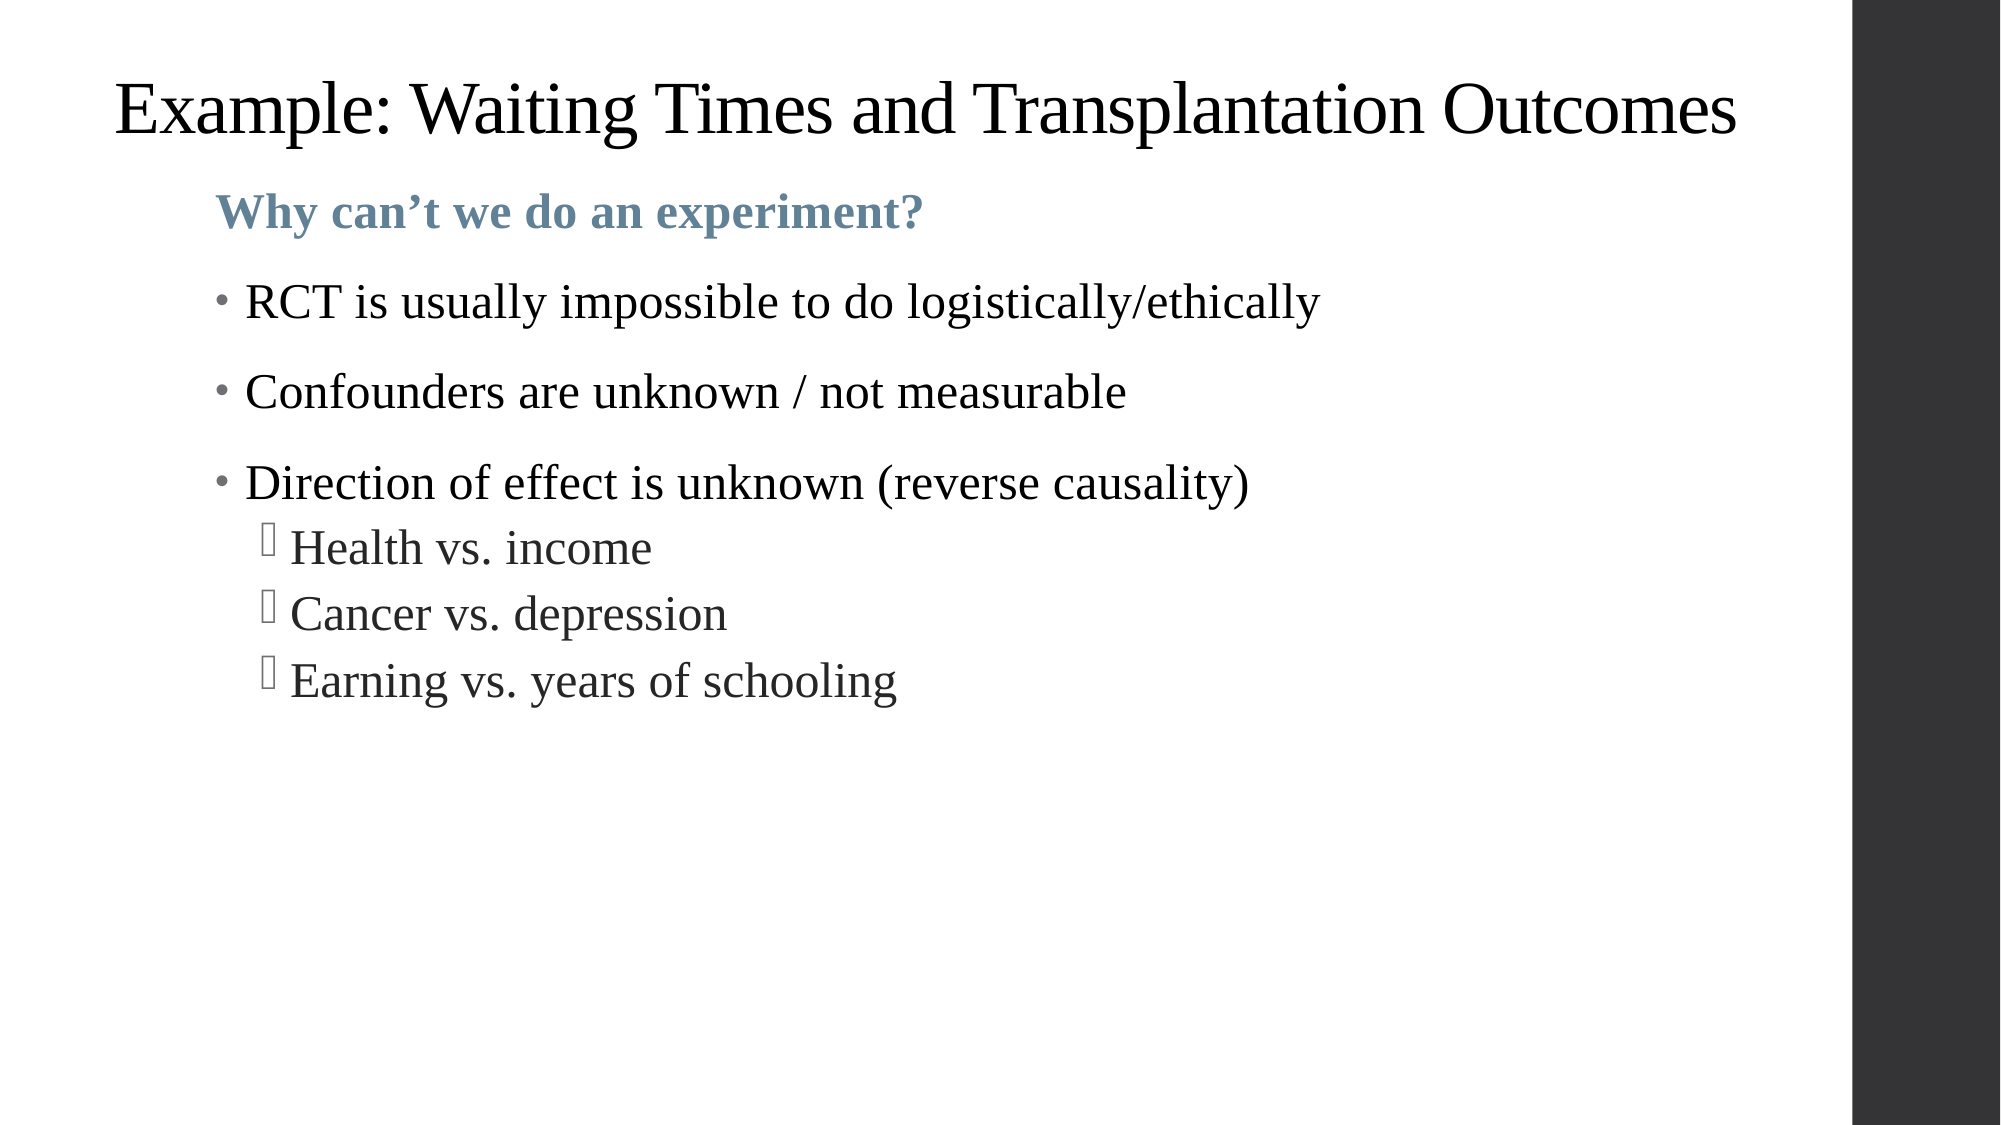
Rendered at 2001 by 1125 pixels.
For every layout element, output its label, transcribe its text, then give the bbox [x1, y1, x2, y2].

title Example: Waiting Times and Transplantation Outcomes [99, 55, 1813, 158]
list Why can’t we do an experiment? RCT is usually impossible to do logistically/ethically Confounders are unknown / not measurable Direction of effect is unknown (reverse causality) Health vs. income Cancer vs. depression Earning vs. years of schooling [200, 174, 1813, 1019]
